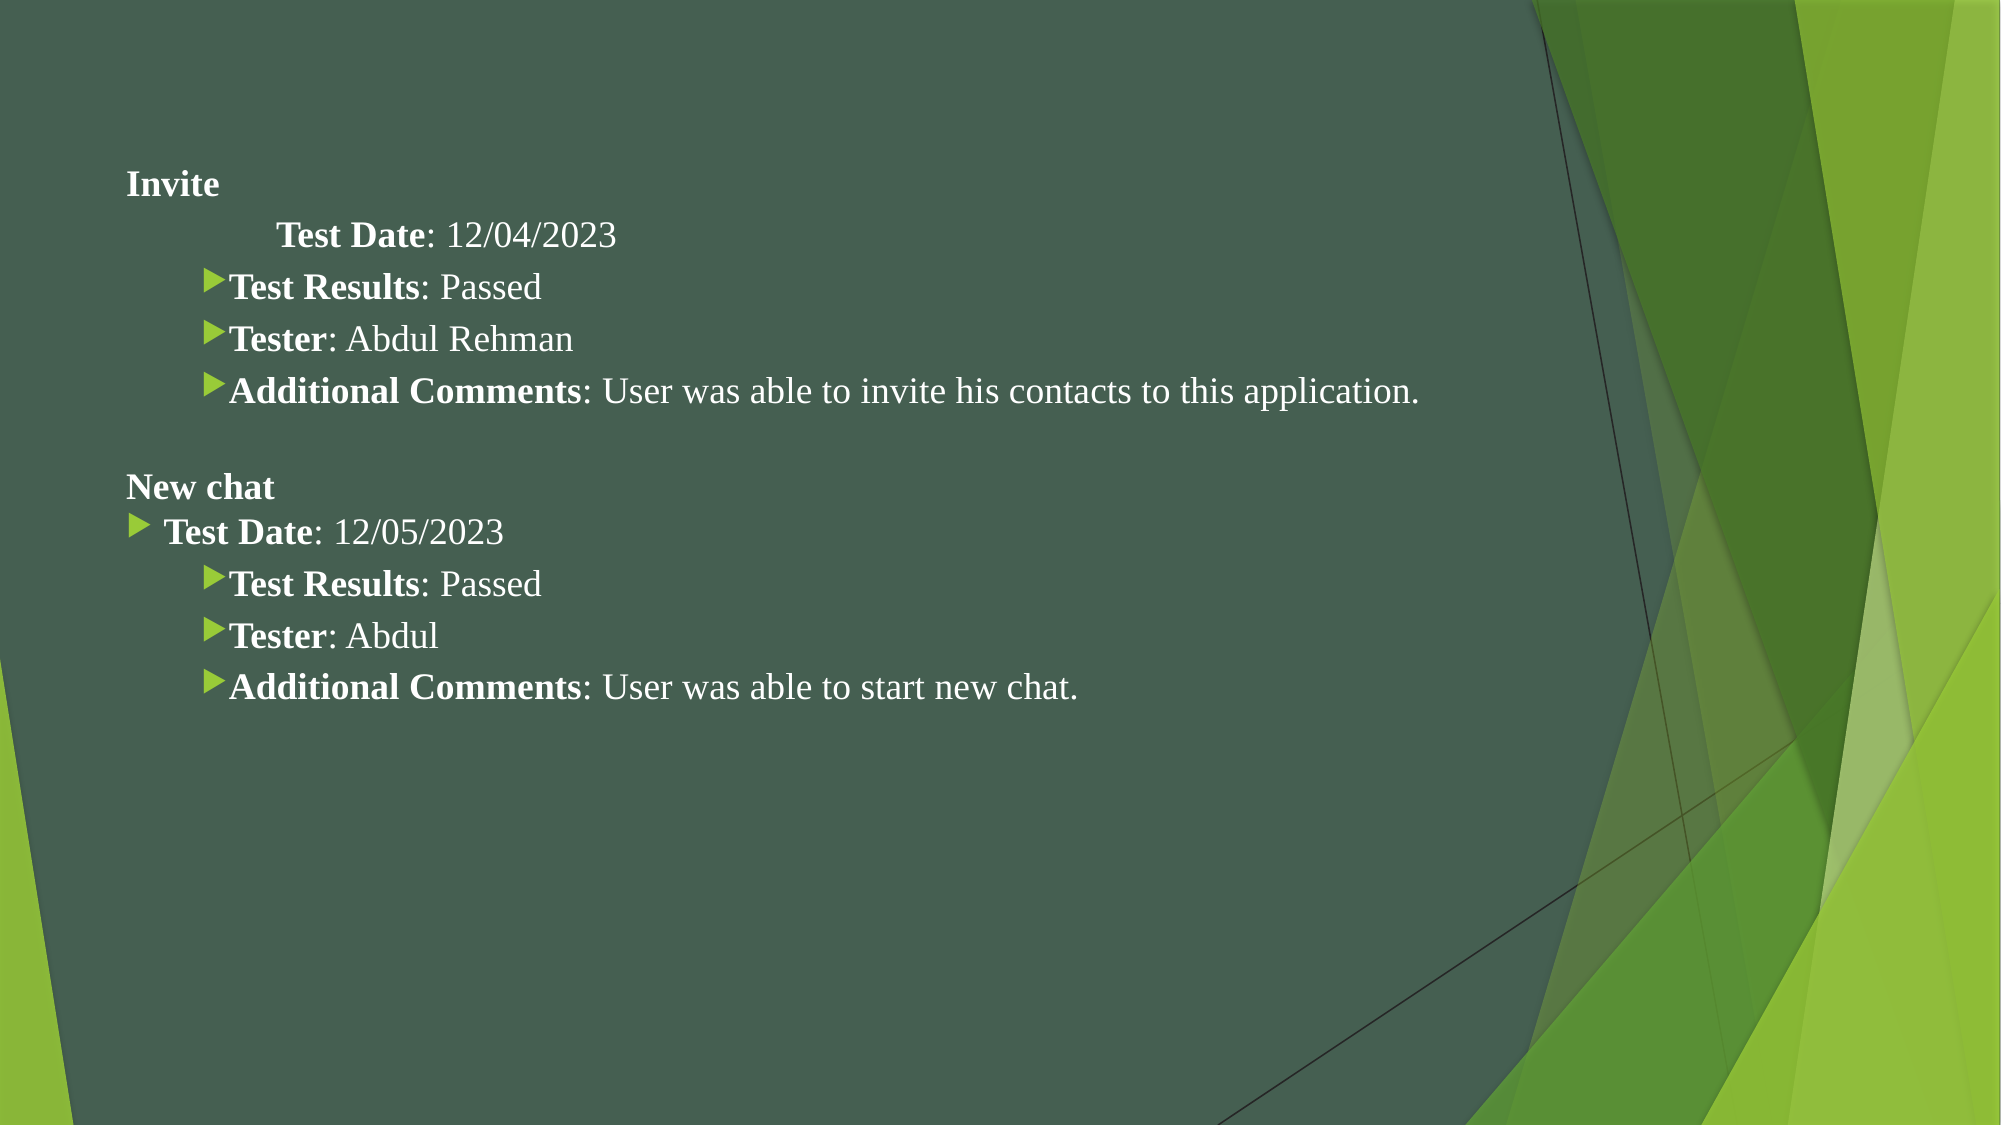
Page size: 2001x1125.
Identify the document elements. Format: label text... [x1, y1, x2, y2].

list Invite Test Date: 12/04/2023 Test Results: Passed Tester: Abdul Rehman Additional Comments: User was able to invite his contacts to this application. New chat Test Date: 12/05/2023 Test Results: Passed Tester: Abdul Additional Comments: User was able to start new chat. [111, 144, 1522, 992]
